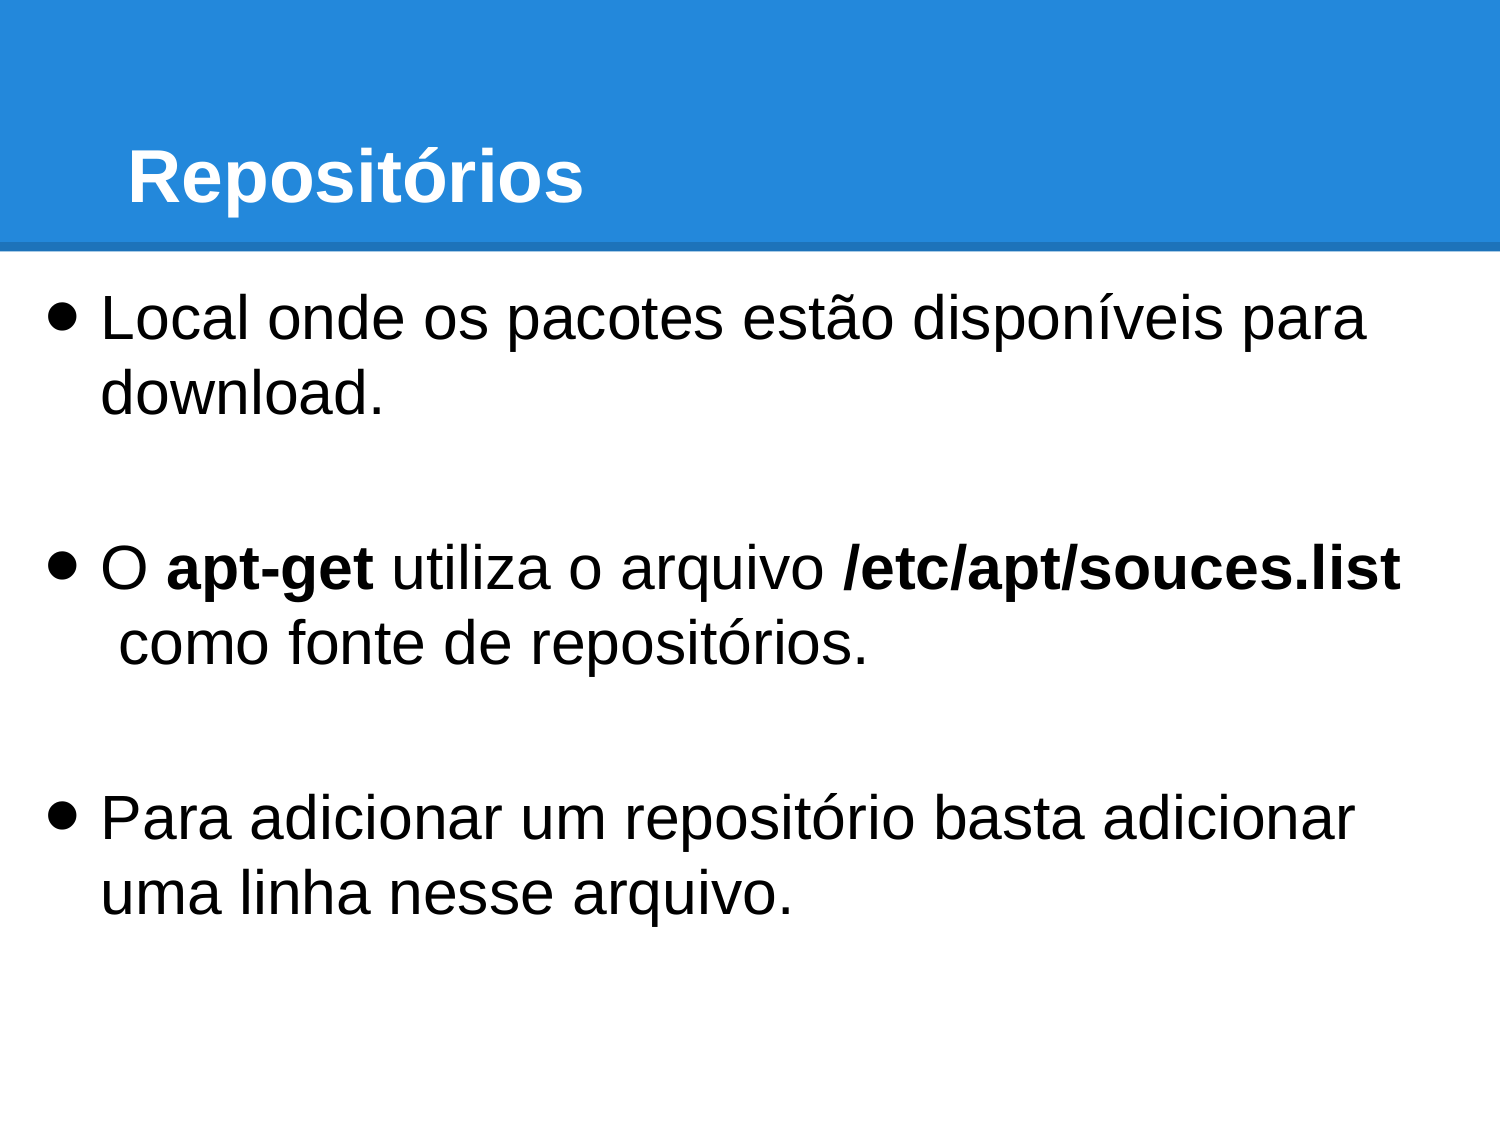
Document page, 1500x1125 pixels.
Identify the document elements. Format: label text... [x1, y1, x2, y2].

title Repositórios [75, 45, 1425, 233]
list Local onde os pacotes estão disponíveis para download. O apt-get utiliza o arquivo /etc/apt/souces.list como fonte de repositórios. Para adicionar um repositório basta adicionar uma linha nesse arquivo. [29, 262, 1425, 1078]
